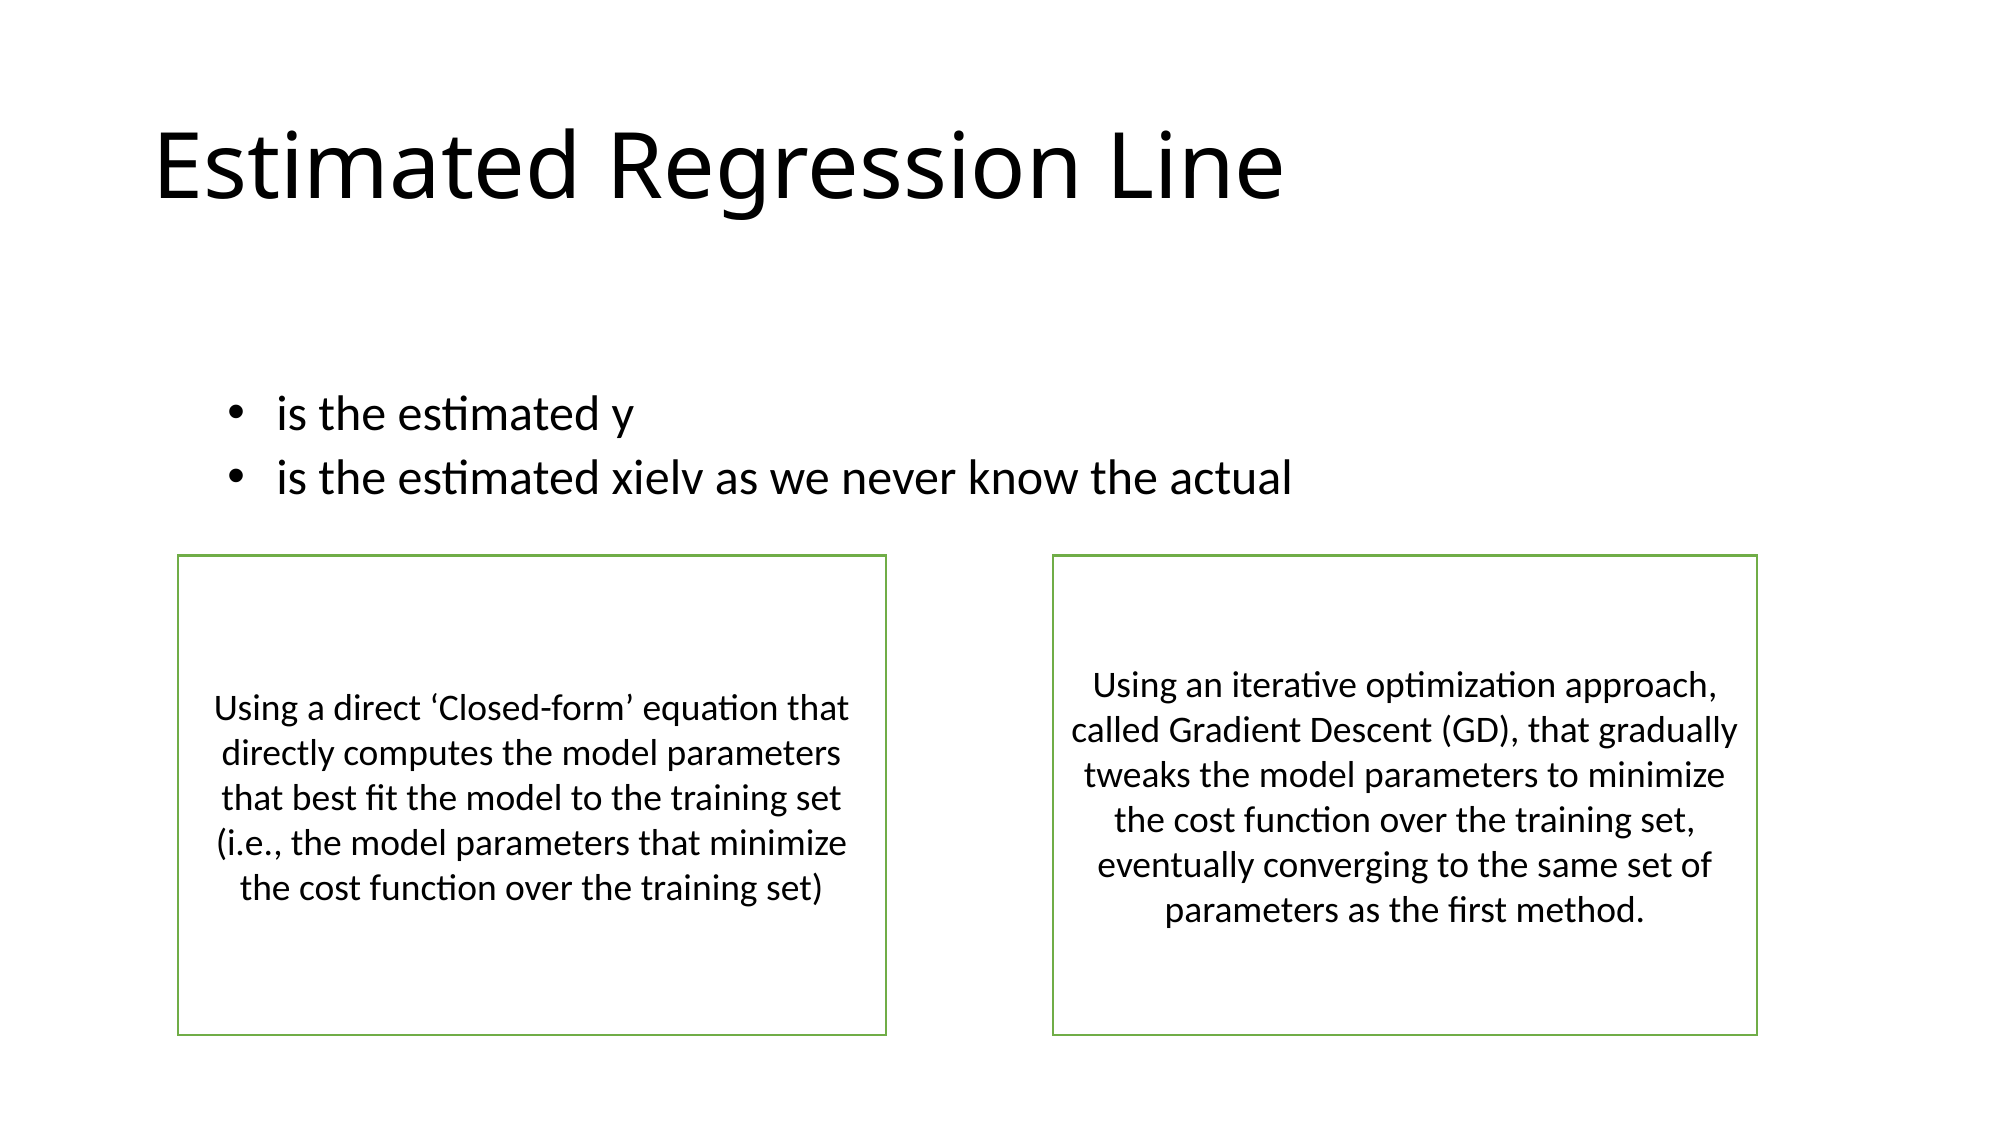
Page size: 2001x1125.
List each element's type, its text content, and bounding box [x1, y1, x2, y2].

title Estimated Regression Line [137, 59, 1863, 278]
text_box Using an iterative optimization approach, called Gradient Descent (GD), that gradually tweaks the model parameters to minimize the cost function over the training set, eventually converging to the same set of parameters as the first method. [1052, 554, 1758, 1036]
text_box Using a direct ‘Closed-form’ equation that directly computes the model parameters that best fit the model to the training set (i.e., the model parameters that minimize the cost function over the training set) [177, 554, 887, 1036]
